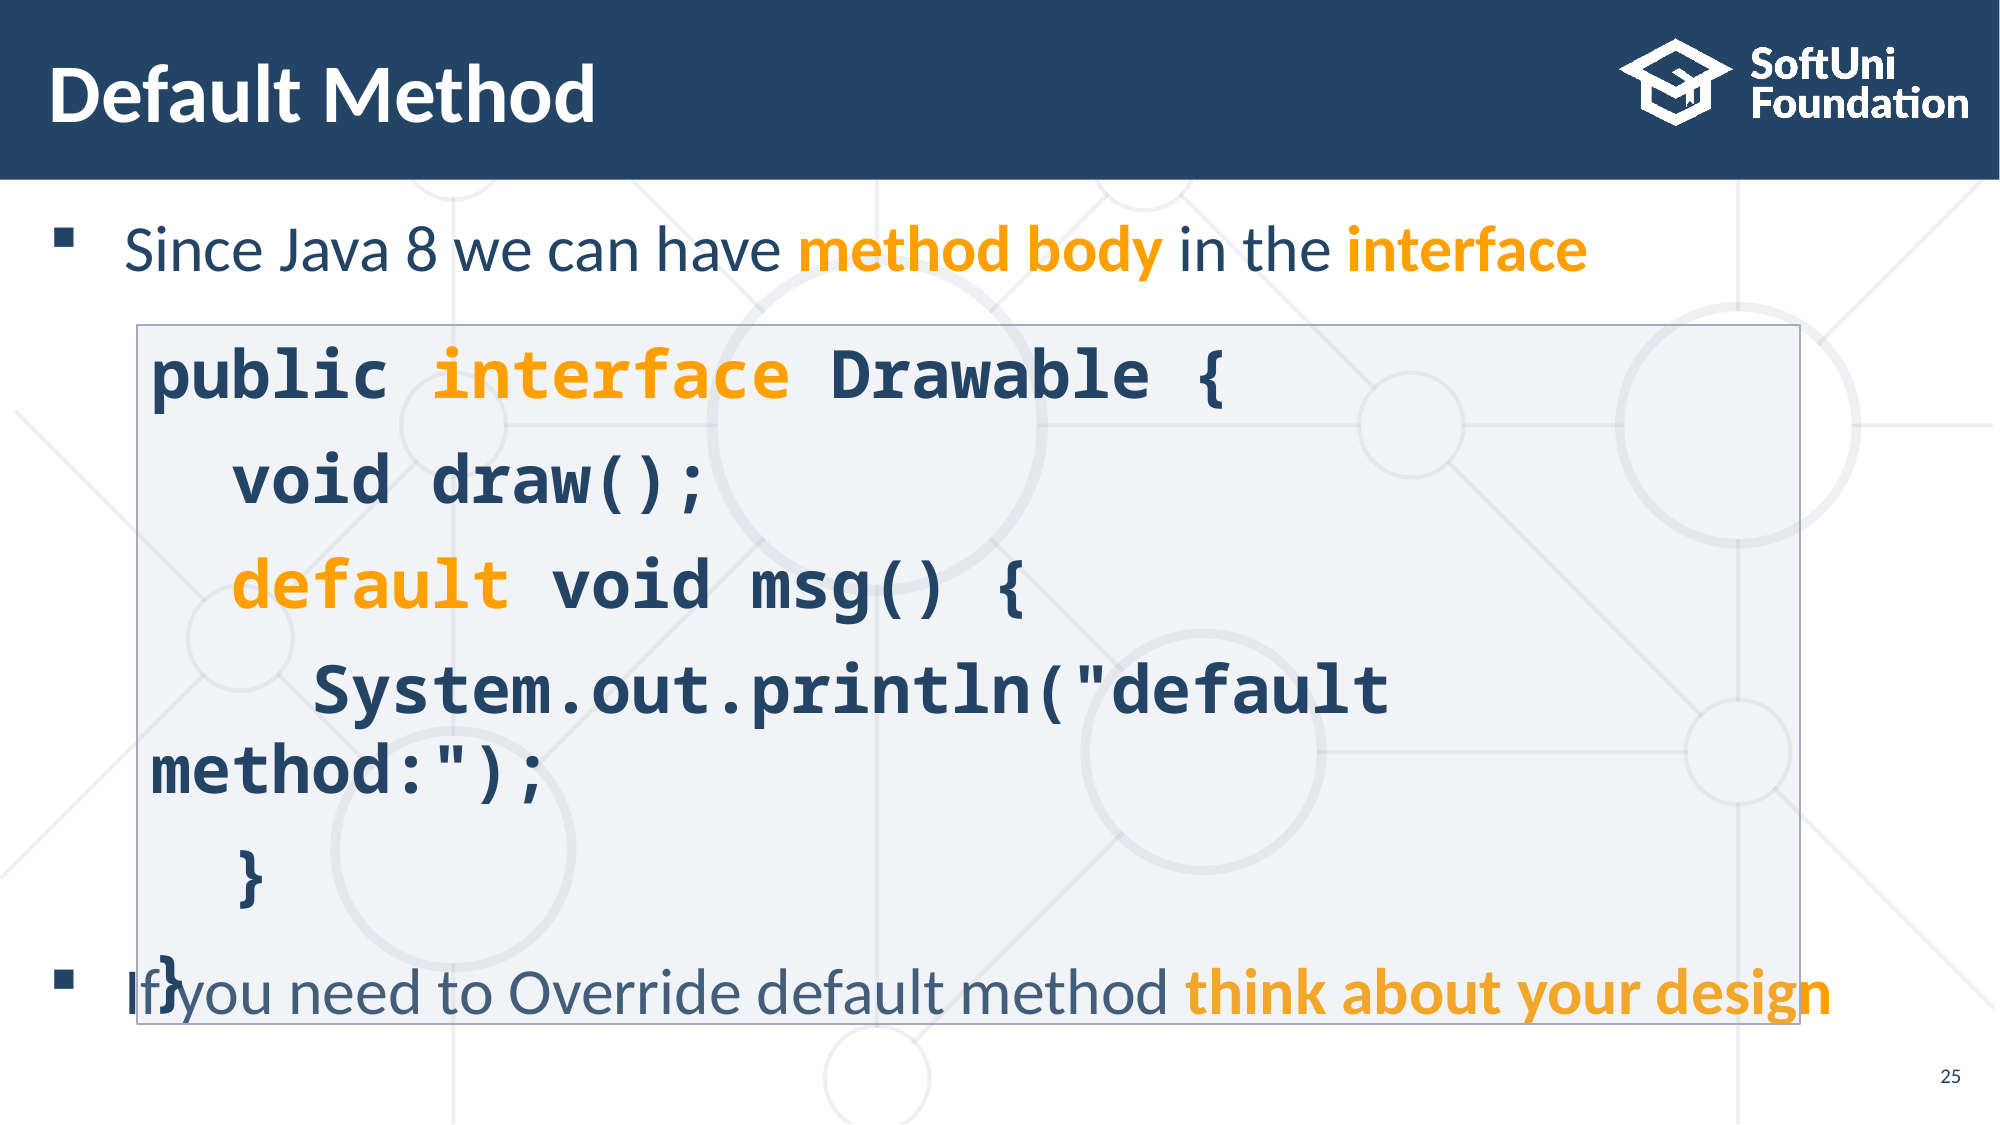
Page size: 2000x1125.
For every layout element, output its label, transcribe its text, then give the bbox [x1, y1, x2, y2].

title Default Method [31, 16, 1591, 162]
text_box public interface Drawable { void draw(); default void msg() { System.out.println("default method:"); } } [137, 324, 1800, 1025]
list Since Java 8 we can have method body in the interface If you need to Override default method think about your design [31, 196, 1970, 1050]
picture [1618, 38, 1968, 126]
slide_number 25 [1896, 1049, 1968, 1101]
